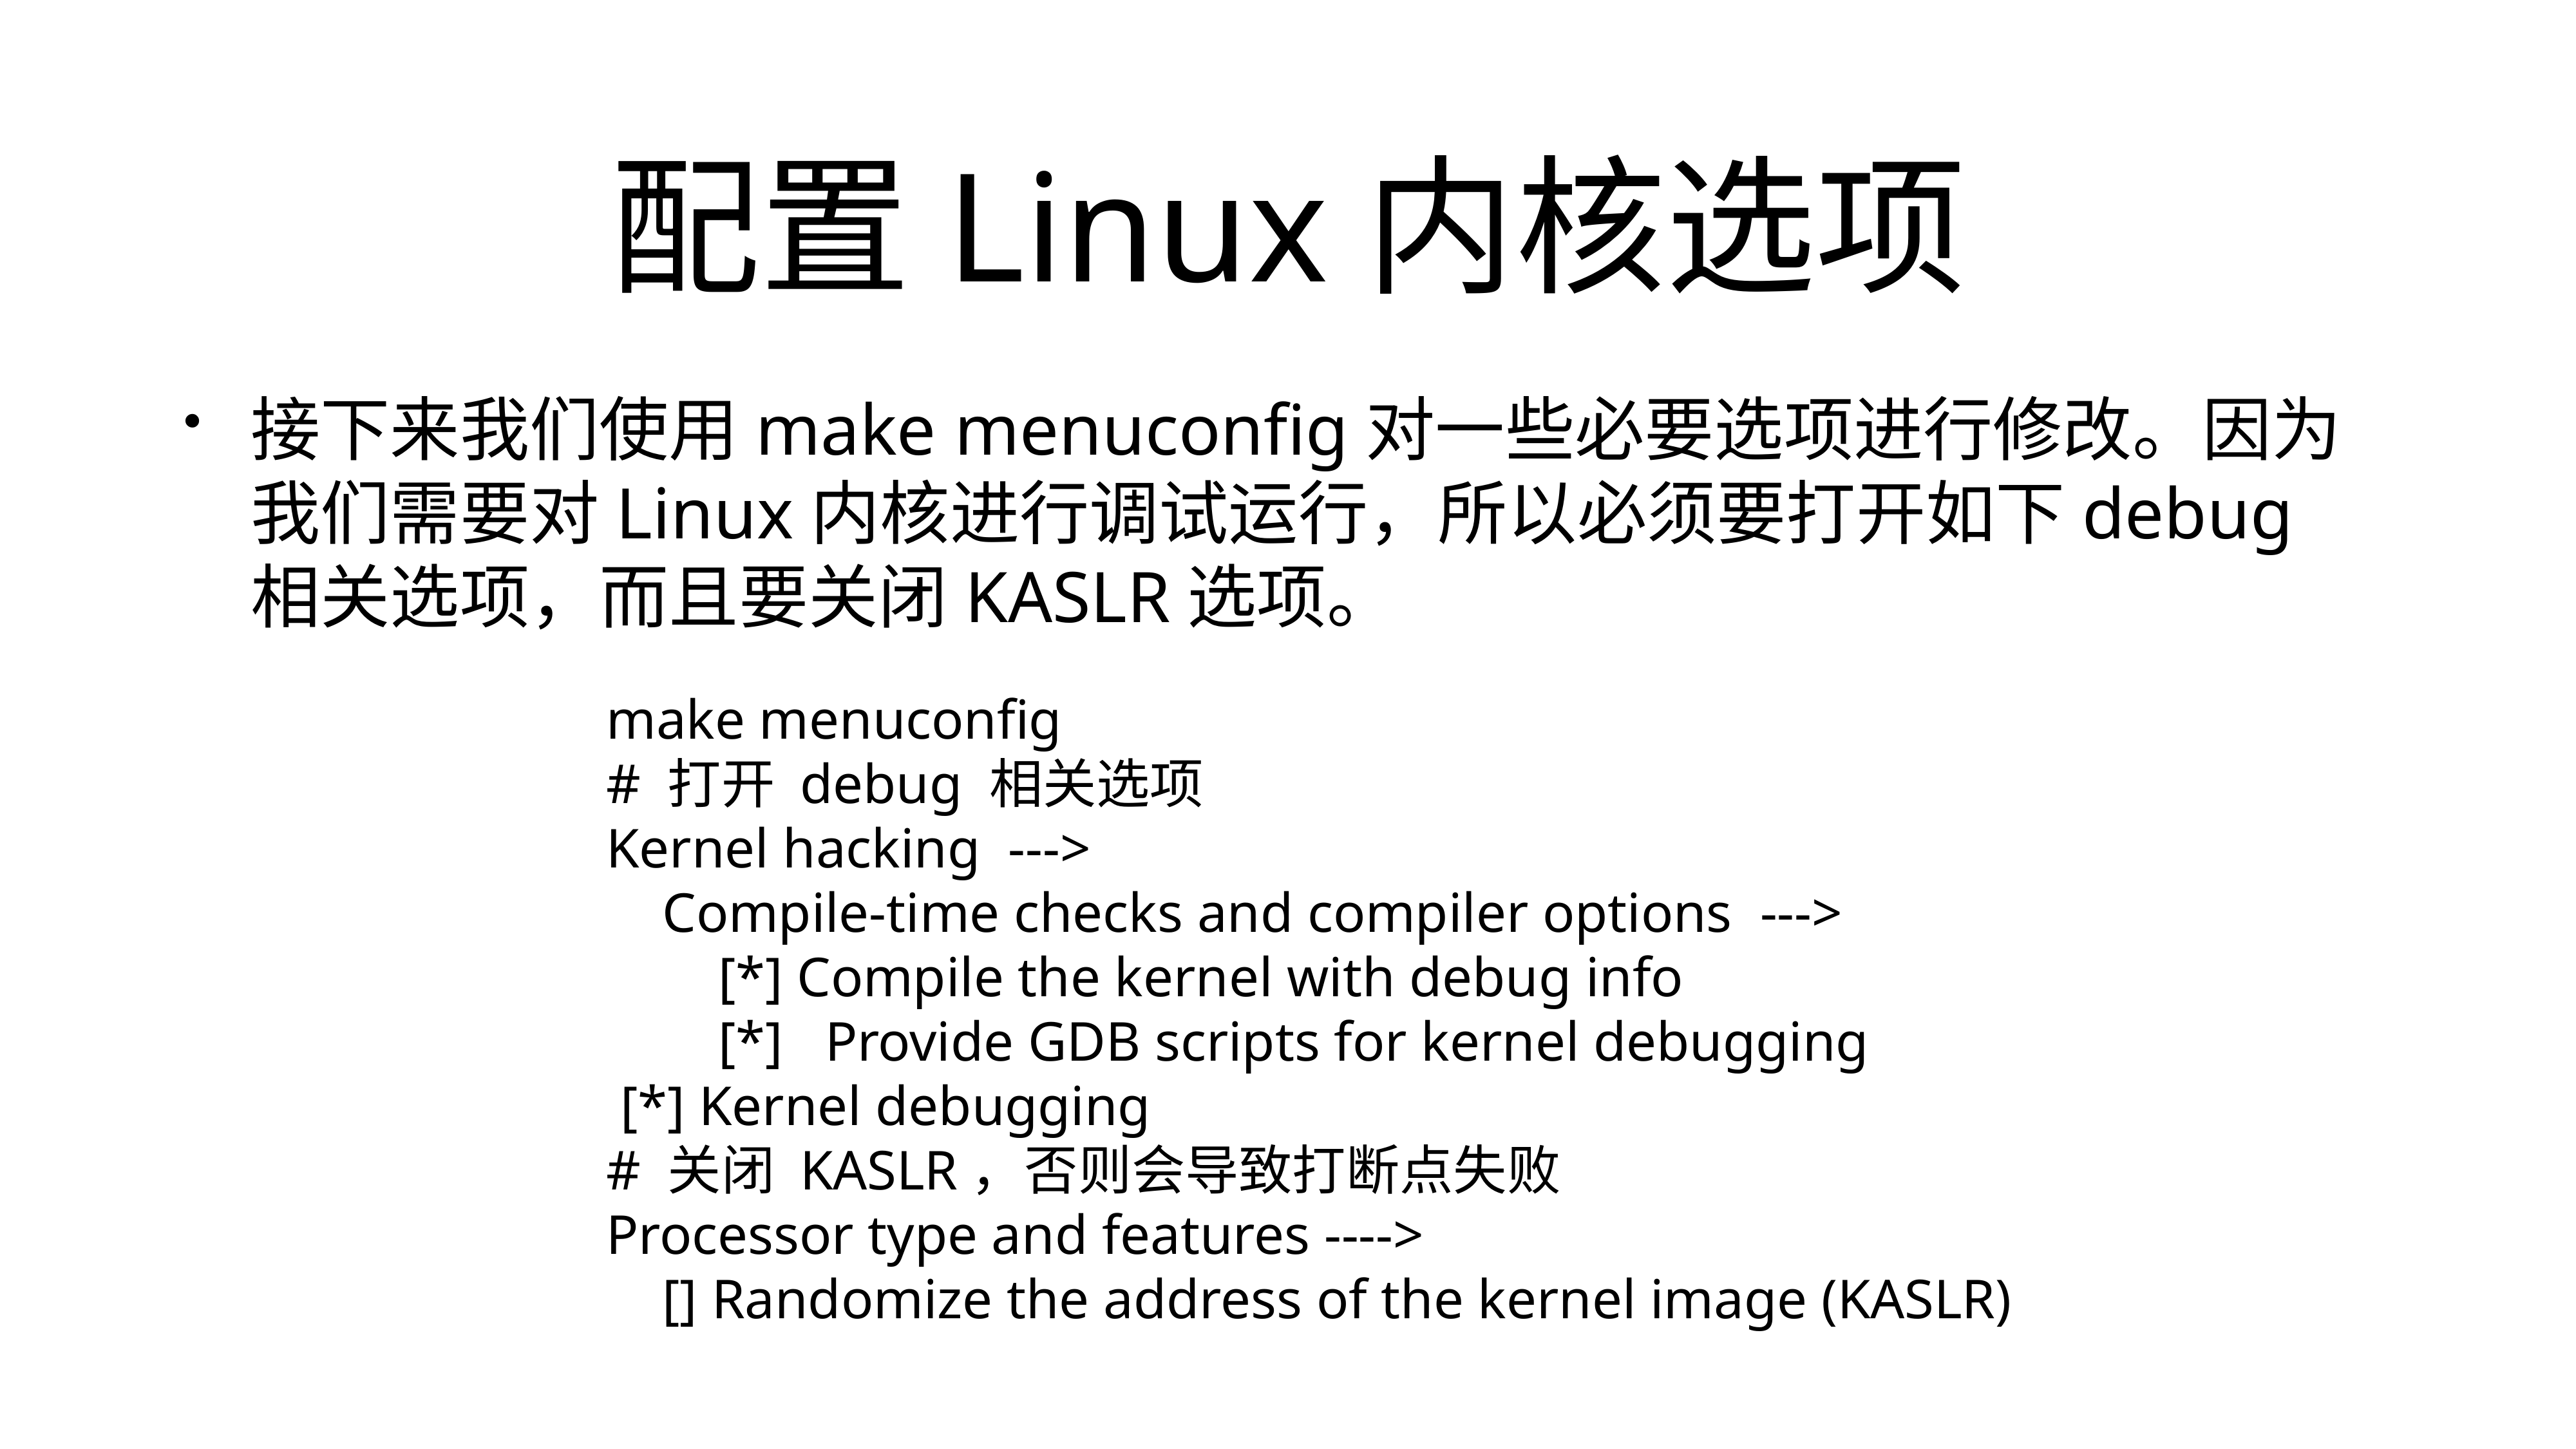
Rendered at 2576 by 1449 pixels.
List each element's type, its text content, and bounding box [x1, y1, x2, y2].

title 配置Linux内核选项 [178, 100, 2398, 341]
list 接下来我们使用make menuconfig对一些必要选项进行修改。因为我们需要对Linux内核进行调试运行，所以必须要打开如下debug 相关选项，而且要关闭KASLR选项。 [178, 341, 2398, 680]
text_box make menuconfig # 打开 debug 相关选项 Kernel hacking ---> Compile-time checks and compiler options ---> [*] Compile the kernel with debug info [*] Provide GDB scripts for kernel debugging [*] Kernel debugging # 关闭 KASLR，否则会导致打断点失败 Processor type and features ----> [] Randomize the address of the kernel image (KASLR) [601, 680, 2018, 1335]
